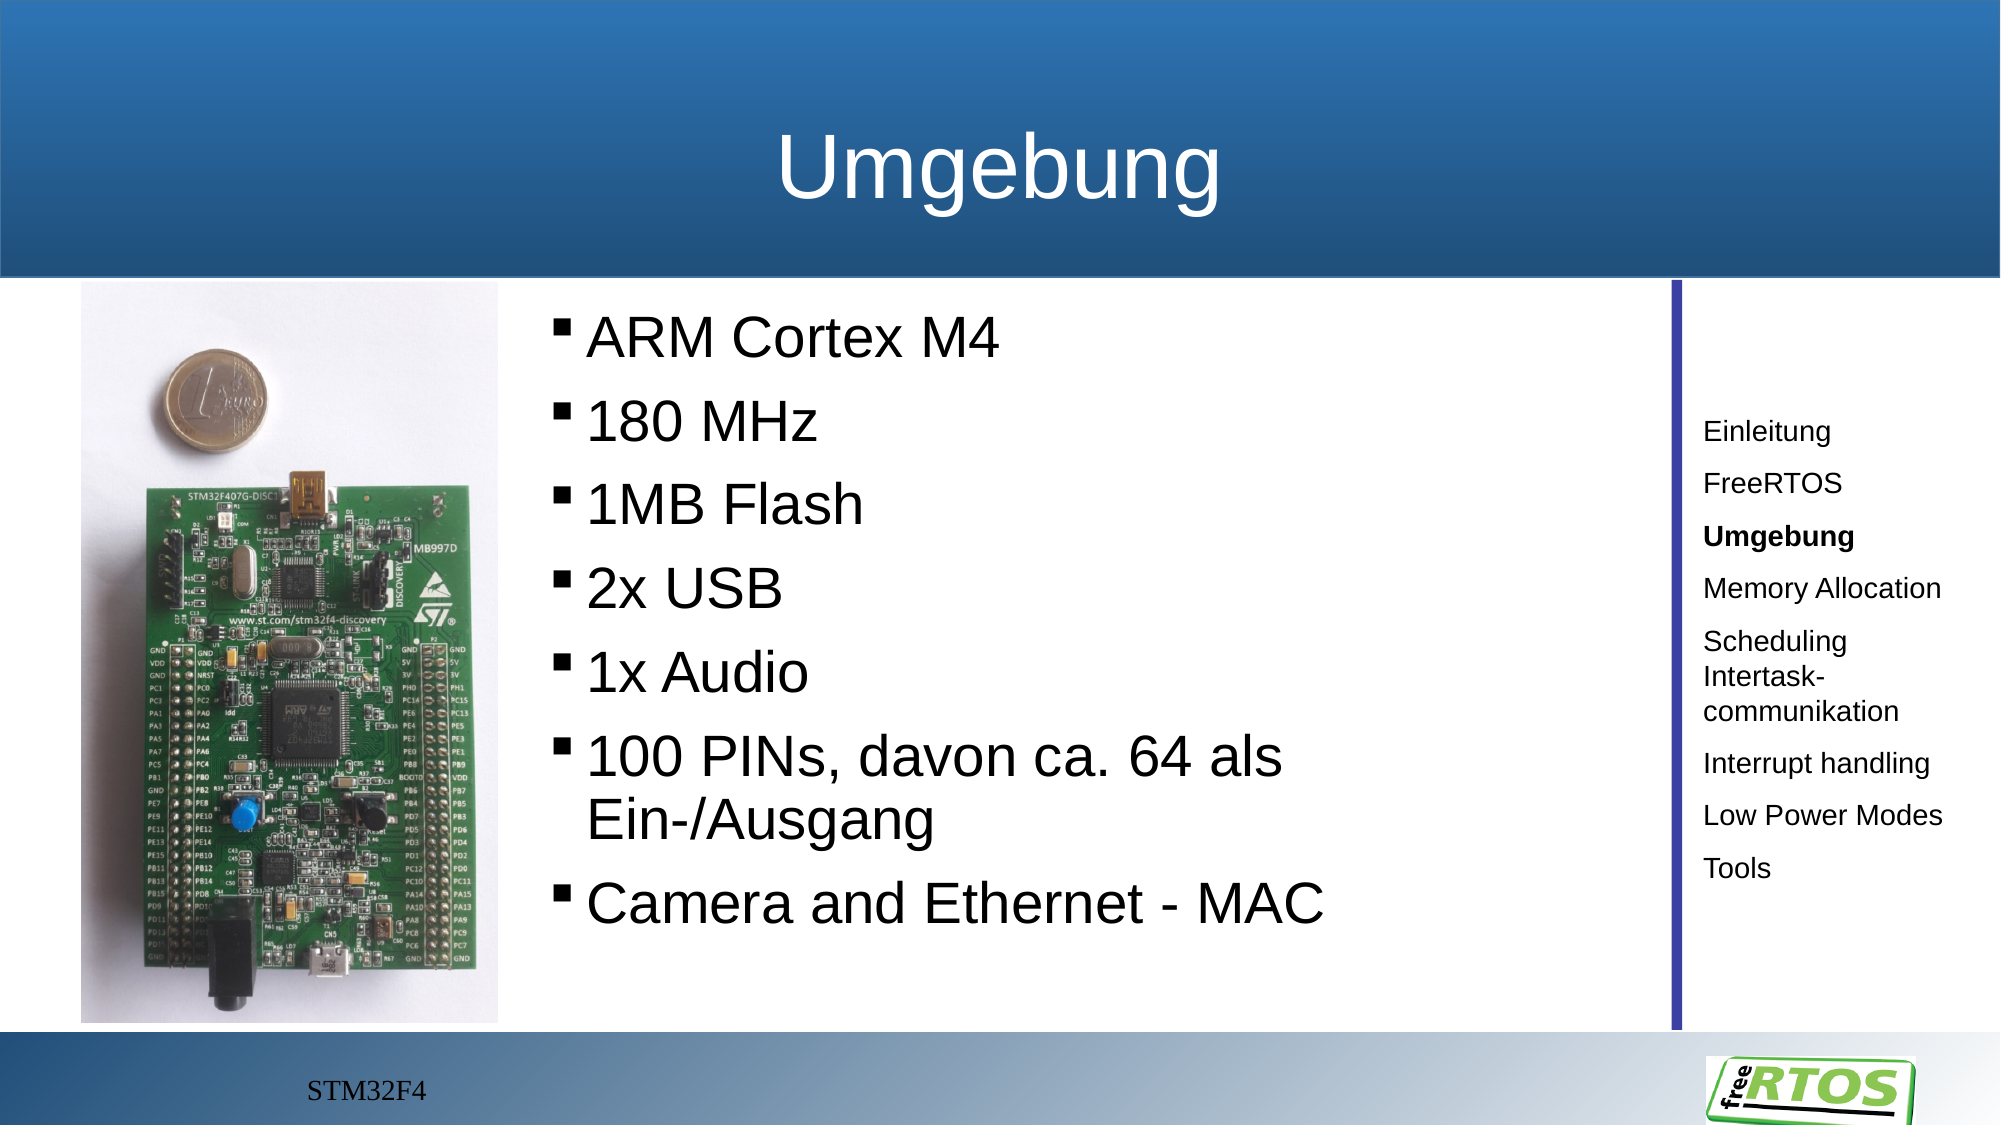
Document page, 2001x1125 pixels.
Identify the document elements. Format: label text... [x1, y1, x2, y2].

picture [0, 283, 660, 1023]
title Umgebung [137, 59, 1863, 278]
text_box Einleitung FreeRTOS Umgebung Memory Allocation Scheduling Intertask-communikation Interrupt handling Low Power Modes Tools [1688, 289, 1994, 989]
picture [1706, 1056, 1916, 1125]
list ARM Cortex M4 180 MHz 1MB Flash 2x USB 1x Audio 100 PINs, davon ca. 64 als Ein-/Ausgang Camera and Ethernet - MAC [533, 299, 1647, 1014]
footer STM32F4 [136, 1043, 597, 1125]
